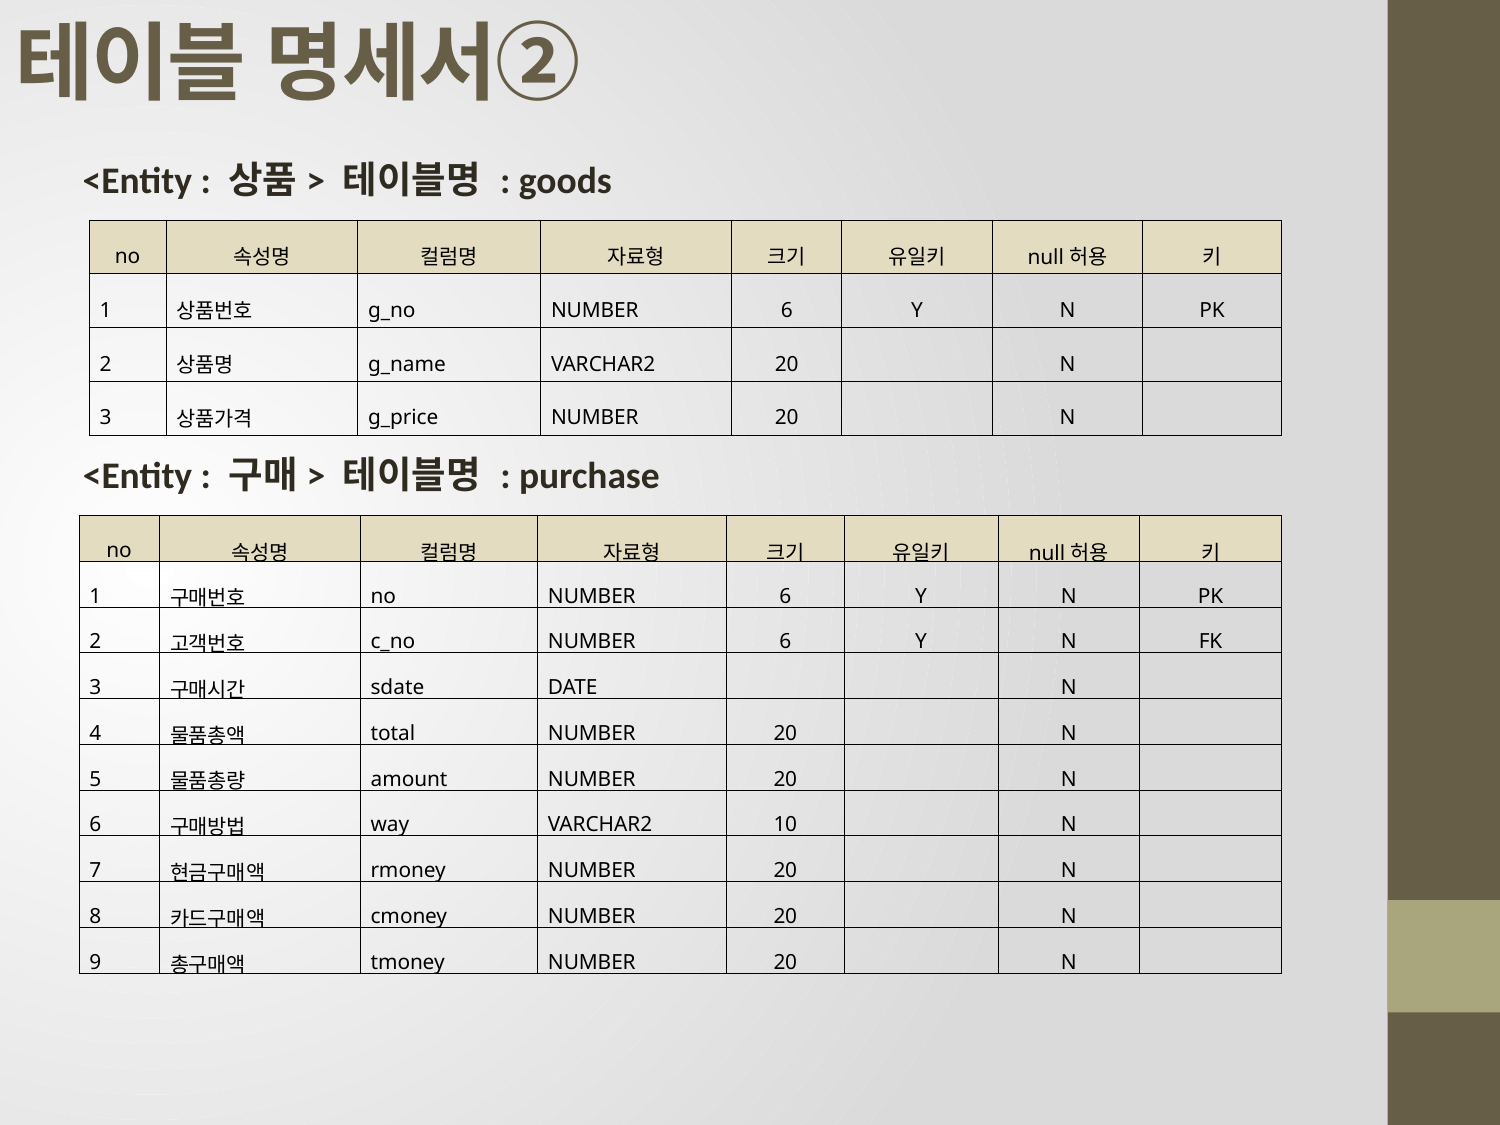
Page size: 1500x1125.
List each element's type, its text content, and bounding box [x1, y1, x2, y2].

table_cell 3 [80, 653, 159, 698]
table_cell [845, 745, 998, 790]
table_cell 5 [80, 745, 159, 790]
table_cell [842, 328, 992, 381]
table_cell 1 [90, 274, 166, 327]
table_cell VARCHAR2 [541, 328, 731, 381]
table_cell 상품가격 [167, 382, 357, 435]
table_cell 구매번호 [160, 562, 360, 607]
table_cell [1140, 745, 1281, 790]
text_box <Entity : 상품> 테이블명 : goods [68, 148, 627, 209]
table_cell [1140, 653, 1281, 698]
table_cell 20 [727, 882, 844, 927]
table_cell [1143, 328, 1281, 381]
table_header 유일키 [842, 221, 992, 273]
table_header no [80, 516, 159, 561]
table_cell NUMBER [538, 882, 726, 927]
table_header 속성명 [167, 221, 357, 273]
table_cell NUMBER [538, 745, 726, 790]
table_cell [845, 882, 998, 927]
table_cell NUMBER [541, 382, 731, 435]
table_cell N [999, 653, 1139, 698]
table_cell 6 [80, 791, 159, 835]
table_cell [1140, 699, 1281, 744]
table_cell 20 [732, 328, 841, 381]
table_cell [845, 928, 998, 973]
table_cell 물품총액 [160, 699, 360, 744]
table_cell [845, 791, 998, 835]
table_cell 9 [80, 928, 159, 973]
table_cell 20 [727, 745, 844, 790]
text_box <Entity : 구매> 테이블명 : purchase [68, 443, 675, 504]
table_cell N [993, 382, 1142, 435]
table_cell [1140, 791, 1281, 835]
table_cell PK [1143, 274, 1281, 327]
table_cell [845, 653, 998, 698]
table_header 자료형 [541, 221, 731, 273]
table_cell N [999, 562, 1139, 607]
table_cell [1140, 882, 1281, 927]
table_cell sdate [361, 653, 537, 698]
table_header no [90, 221, 166, 273]
table_header 키 [1143, 221, 1281, 273]
table_cell [845, 699, 998, 744]
table_cell VARCHAR2 [538, 791, 726, 835]
table_cell NUMBER [538, 928, 726, 973]
table_cell 구매방법 [160, 791, 360, 835]
text_box 테이블 명세서② [0, 0, 1034, 118]
table_header 컬럼명 [361, 516, 537, 561]
table_cell NUMBER [538, 608, 726, 652]
table_cell 2 [80, 608, 159, 652]
table_cell 3 [90, 382, 166, 435]
table_header 자료형 [538, 516, 726, 561]
table_cell amount [361, 745, 537, 790]
table_cell 4 [80, 699, 159, 744]
table_cell [1140, 836, 1281, 881]
table_cell 고객번호 [160, 608, 360, 652]
table_header 키 [1140, 516, 1281, 561]
table_cell 상품명 [167, 328, 357, 381]
table_cell Y [845, 562, 998, 607]
table_cell 6 [727, 608, 844, 652]
table_cell cmoney [361, 882, 537, 927]
table_cell 6 [727, 562, 844, 607]
table_cell N [999, 699, 1139, 744]
table_cell 카드구매액 [160, 882, 360, 927]
table_header 속성명 [160, 516, 360, 561]
table_cell NUMBER [541, 274, 731, 327]
table_cell N [999, 882, 1139, 927]
table_cell g_price [358, 382, 540, 435]
table_header 컬럼명 [358, 221, 540, 273]
table_cell N [999, 836, 1139, 881]
table_cell N [999, 745, 1139, 790]
table_cell [1140, 928, 1281, 973]
table_cell NUMBER [538, 562, 726, 607]
table_cell 20 [732, 382, 841, 435]
table_cell Y [845, 608, 998, 652]
table_header null허용 [999, 516, 1139, 561]
table_cell 총구매액 [160, 928, 360, 973]
table_cell 상품번호 [167, 274, 357, 327]
table_cell c_no [361, 608, 537, 652]
table_cell FK [1140, 608, 1281, 652]
table_cell N [999, 608, 1139, 652]
table_cell NUMBER [538, 836, 726, 881]
table_cell 현금구매액 [160, 836, 360, 881]
table_header null허용 [993, 221, 1142, 273]
table_cell [727, 653, 844, 698]
table_cell 6 [732, 274, 841, 327]
table_cell 8 [80, 882, 159, 927]
table_cell [842, 382, 992, 435]
table_cell tmoney [361, 928, 537, 973]
table_cell DATE [538, 653, 726, 698]
table_cell 7 [80, 836, 159, 881]
table_cell 20 [727, 928, 844, 973]
table_cell 물품총량 [160, 745, 360, 790]
table_cell N [999, 928, 1139, 973]
table_cell total [361, 699, 537, 744]
table_cell N [993, 328, 1142, 381]
table_cell way [361, 791, 537, 835]
table_header 크기 [732, 221, 841, 273]
table_cell NUMBER [538, 699, 726, 744]
table_cell PK [1140, 562, 1281, 607]
table_cell rmoney [361, 836, 537, 881]
table_header 유일키 [845, 516, 998, 561]
table_cell 10 [727, 791, 844, 835]
table_cell 1 [80, 562, 159, 607]
table_cell g_name [358, 328, 540, 381]
table_cell 20 [727, 836, 844, 881]
table_cell [1143, 382, 1281, 435]
table_cell no [361, 562, 537, 607]
table_cell g_no [358, 274, 540, 327]
table_cell N [999, 791, 1139, 835]
table_cell N [993, 274, 1142, 327]
table_header 크기 [727, 516, 844, 561]
table_cell 20 [727, 699, 844, 744]
table_cell 2 [90, 328, 166, 381]
table_cell [845, 836, 998, 881]
table_cell 구매시간 [160, 653, 360, 698]
table_cell Y [842, 274, 992, 327]
